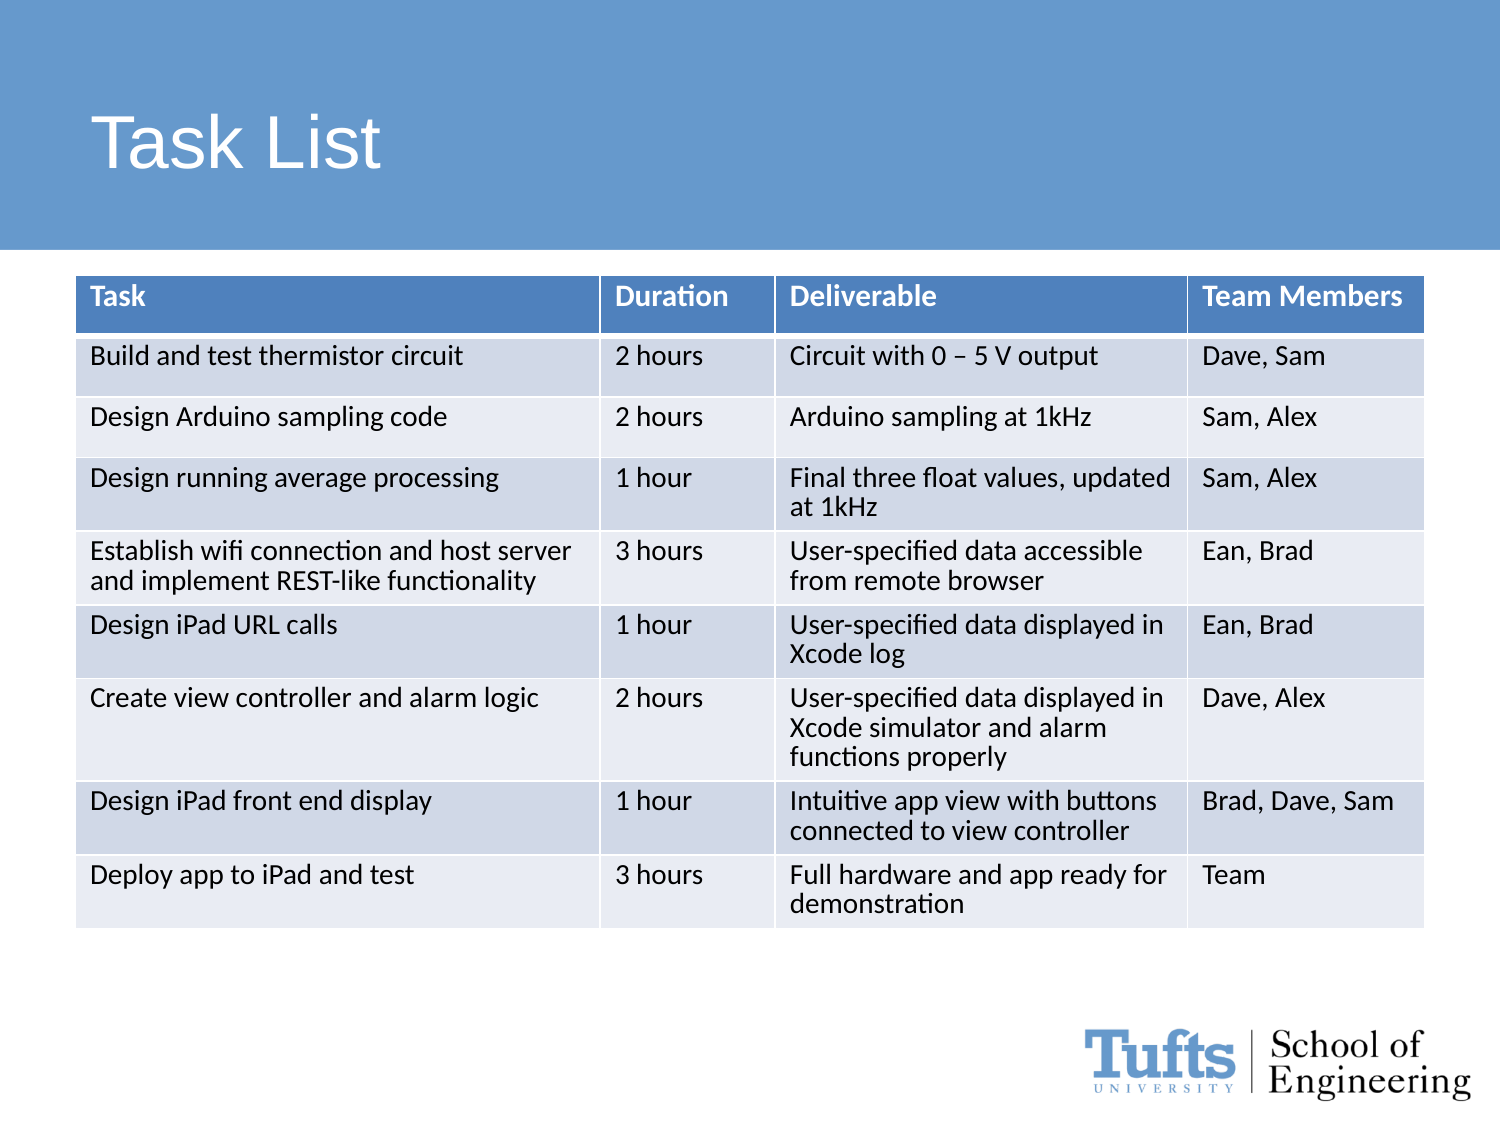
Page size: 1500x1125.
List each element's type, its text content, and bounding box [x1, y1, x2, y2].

table_cell Dave, Alex [1188, 679, 1424, 780]
table_header Team Members [1188, 276, 1424, 333]
table_cell 1 hour [601, 606, 774, 678]
table_cell Build and test thermistor circuit [76, 339, 599, 396]
table_cell 2 hours [601, 398, 774, 457]
table_cell Design iPad front end display [76, 782, 599, 854]
table_cell 1 hour [601, 782, 774, 854]
table_cell Intuitive app view with buttons connected to view controller [776, 782, 1187, 854]
title Task List [75, 45, 1425, 233]
table_cell 1 hour [601, 458, 774, 530]
table_cell Dave, Sam [1188, 339, 1424, 396]
picture [1055, 996, 1500, 1125]
table_cell Establish wifi connection and host server and implement REST-like functionality [76, 532, 599, 604]
table_cell User-specified data accessible from remote browser [776, 532, 1187, 604]
table_cell User-specified data displayed in Xcode simulator and alarm functions properly [776, 679, 1187, 780]
table_cell Arduino sampling at 1kHz [776, 398, 1187, 457]
table_cell 3 hours [601, 856, 774, 928]
table_cell Circuit with 0 – 5 V output [776, 339, 1187, 396]
table_cell User-specified data displayed in Xcode log [776, 606, 1187, 678]
table_cell Sam, Alex [1188, 398, 1424, 457]
table_cell Team [1188, 856, 1424, 928]
table_header Task [76, 276, 599, 333]
table_cell Full hardware and app ready for demonstration [776, 856, 1187, 928]
table_cell Brad, Dave, Sam [1188, 782, 1424, 854]
table_cell Create view controller and alarm logic [76, 679, 599, 780]
table_cell Ean, Brad [1188, 606, 1424, 678]
table_cell 2 hours [601, 679, 774, 780]
table_header Duration [601, 276, 774, 333]
table_cell Ean, Brad [1188, 532, 1424, 604]
table_cell Design iPad URL calls [76, 606, 599, 678]
table_cell Design Arduino sampling code [76, 398, 599, 457]
table_header Deliverable [776, 276, 1187, 333]
table_cell 3 hours [601, 532, 774, 604]
table_cell Sam, Alex [1188, 458, 1424, 530]
table_cell 2 hours [601, 339, 774, 396]
table_cell Deploy app to iPad and test [76, 856, 599, 928]
table_cell Design running average processing [76, 458, 599, 530]
table_cell Final three float values, updated at 1kHz [776, 458, 1187, 530]
